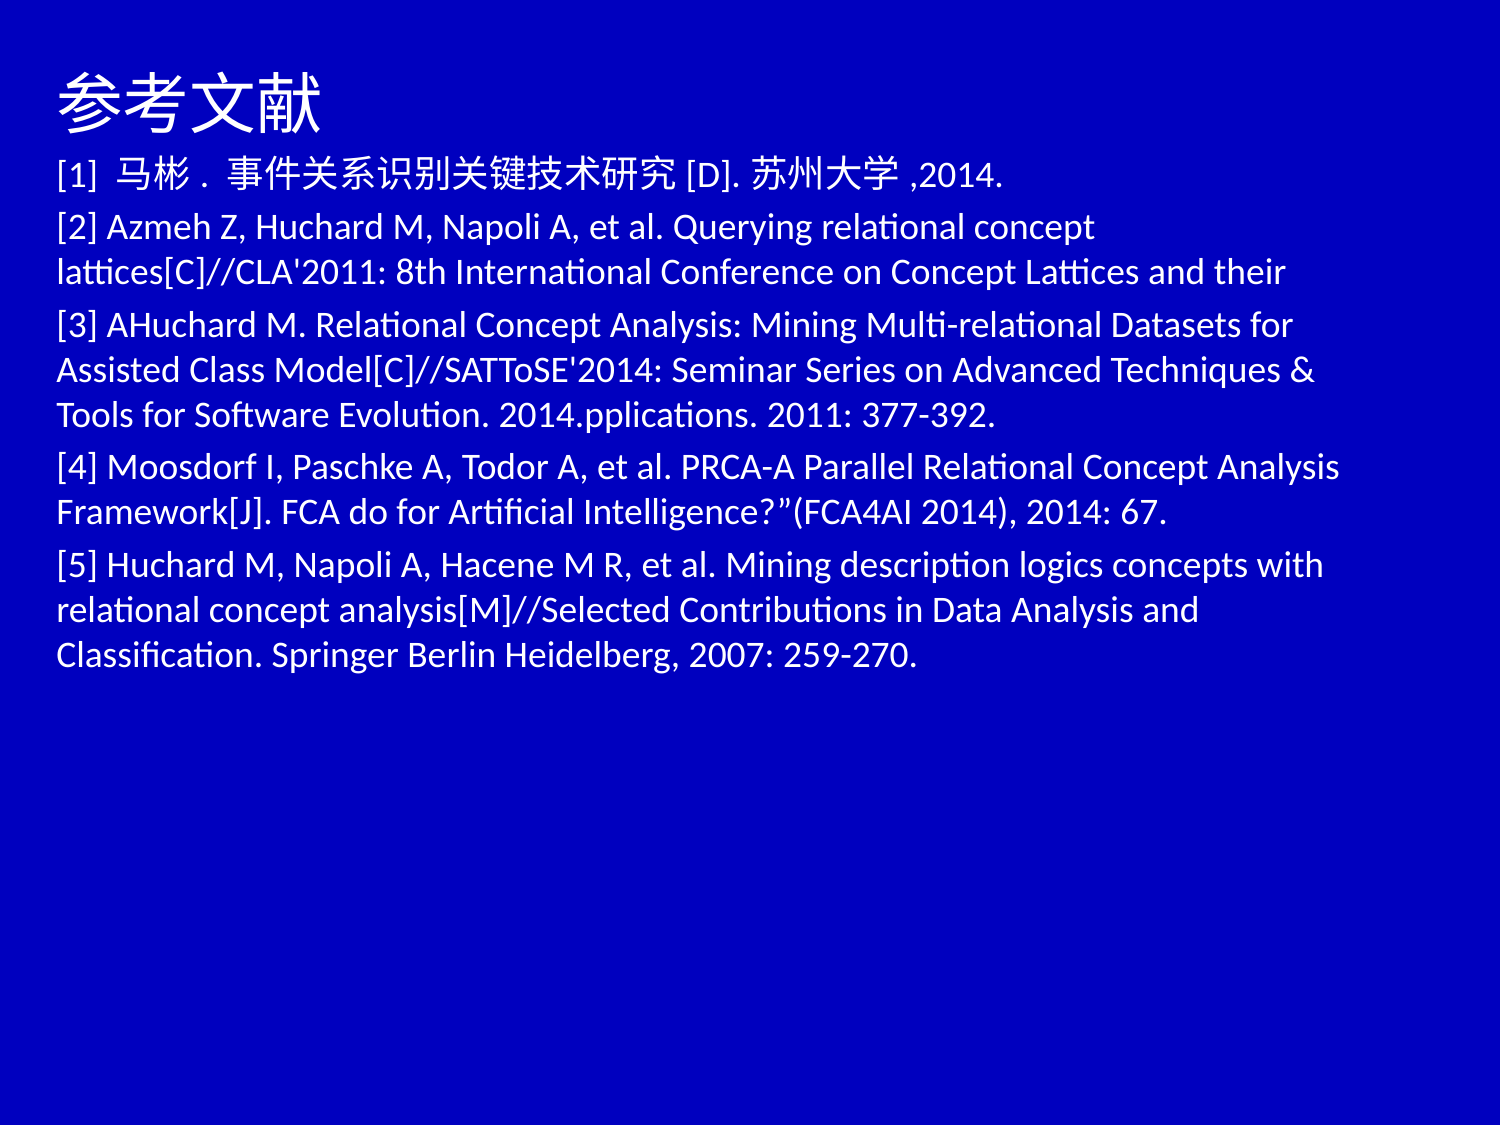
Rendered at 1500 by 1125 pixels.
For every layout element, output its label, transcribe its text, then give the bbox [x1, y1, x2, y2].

list 参考文献 [1] 马彬. 事件关系识别关键技术研究[D].苏州大学,2014. [2] Azmeh Z, Huchard M, Napoli A, et al. Querying relational concept lattices[C]//CLA'2011: 8th International Conference on Concept Lattices and their [3] AHuchard M. Relational Concept Analysis: Mining Multi-relational Datasets for Assisted Class Model[C]//SATToSE'2014: Seminar Series on Advanced Techniques & Tools for Software Evolution. 2014.pplications. 2011: 377-392. [4] Moosdorf I, Paschke A, Todor A, et al. PRCA-A Parallel Relational Concept Analysis Framework[J]. FCA do for Artificial Intelligence?”(FCA4AI 2014), 2014: 67. [5] Huchard M, Napoli A, Hacene M R, et al. Mining description logics concepts with relational concept analysis[M]//Selected Contributions in Data Analysis and Classification. Springer Berlin Heidelberg, 2007: 259-270. [41, 54, 1392, 1094]
